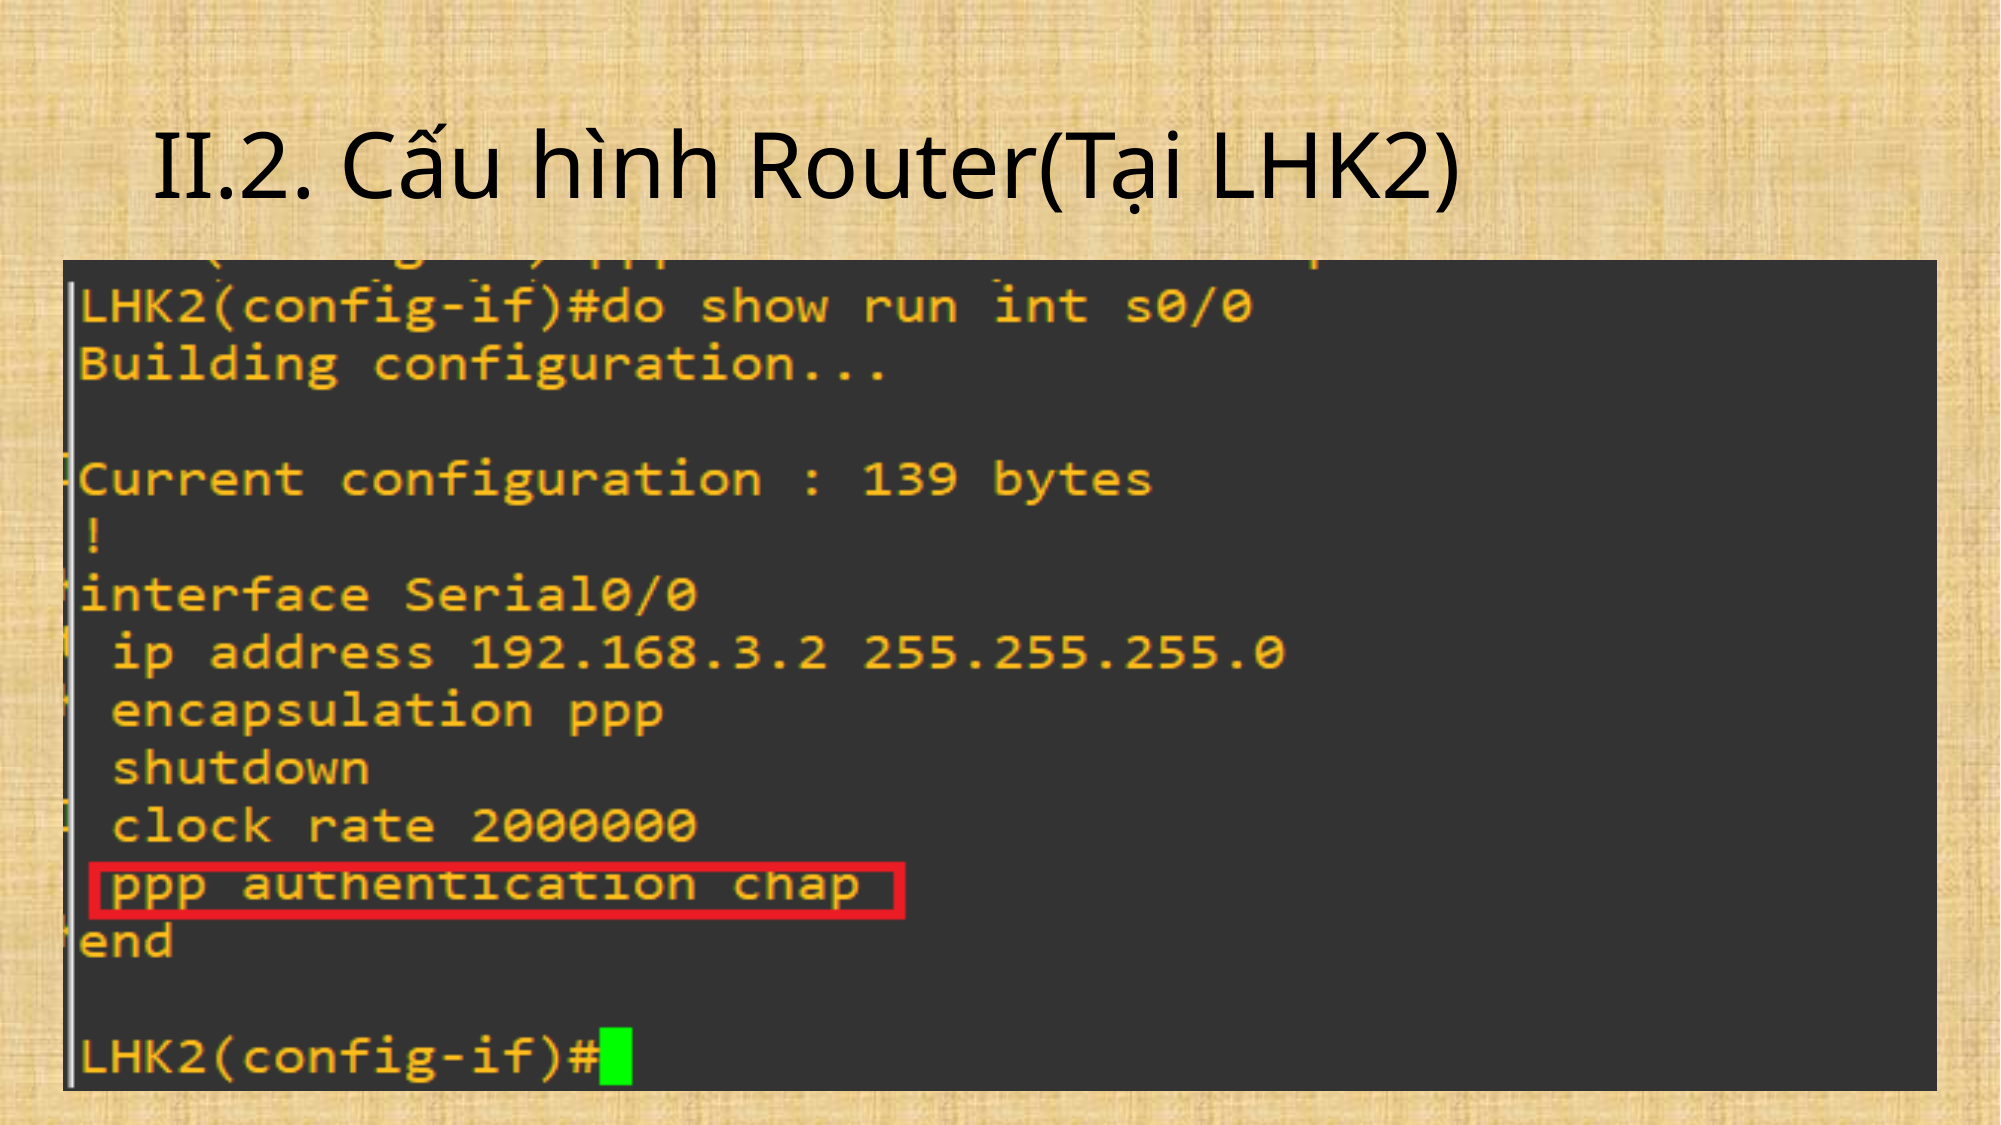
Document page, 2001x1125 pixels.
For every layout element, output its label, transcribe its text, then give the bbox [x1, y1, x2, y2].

picture [0, 0, 2001, 1125]
title II.2. Cấu hình Router(Tại LHK2) [137, 59, 1863, 260]
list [63, 260, 1937, 1092]
